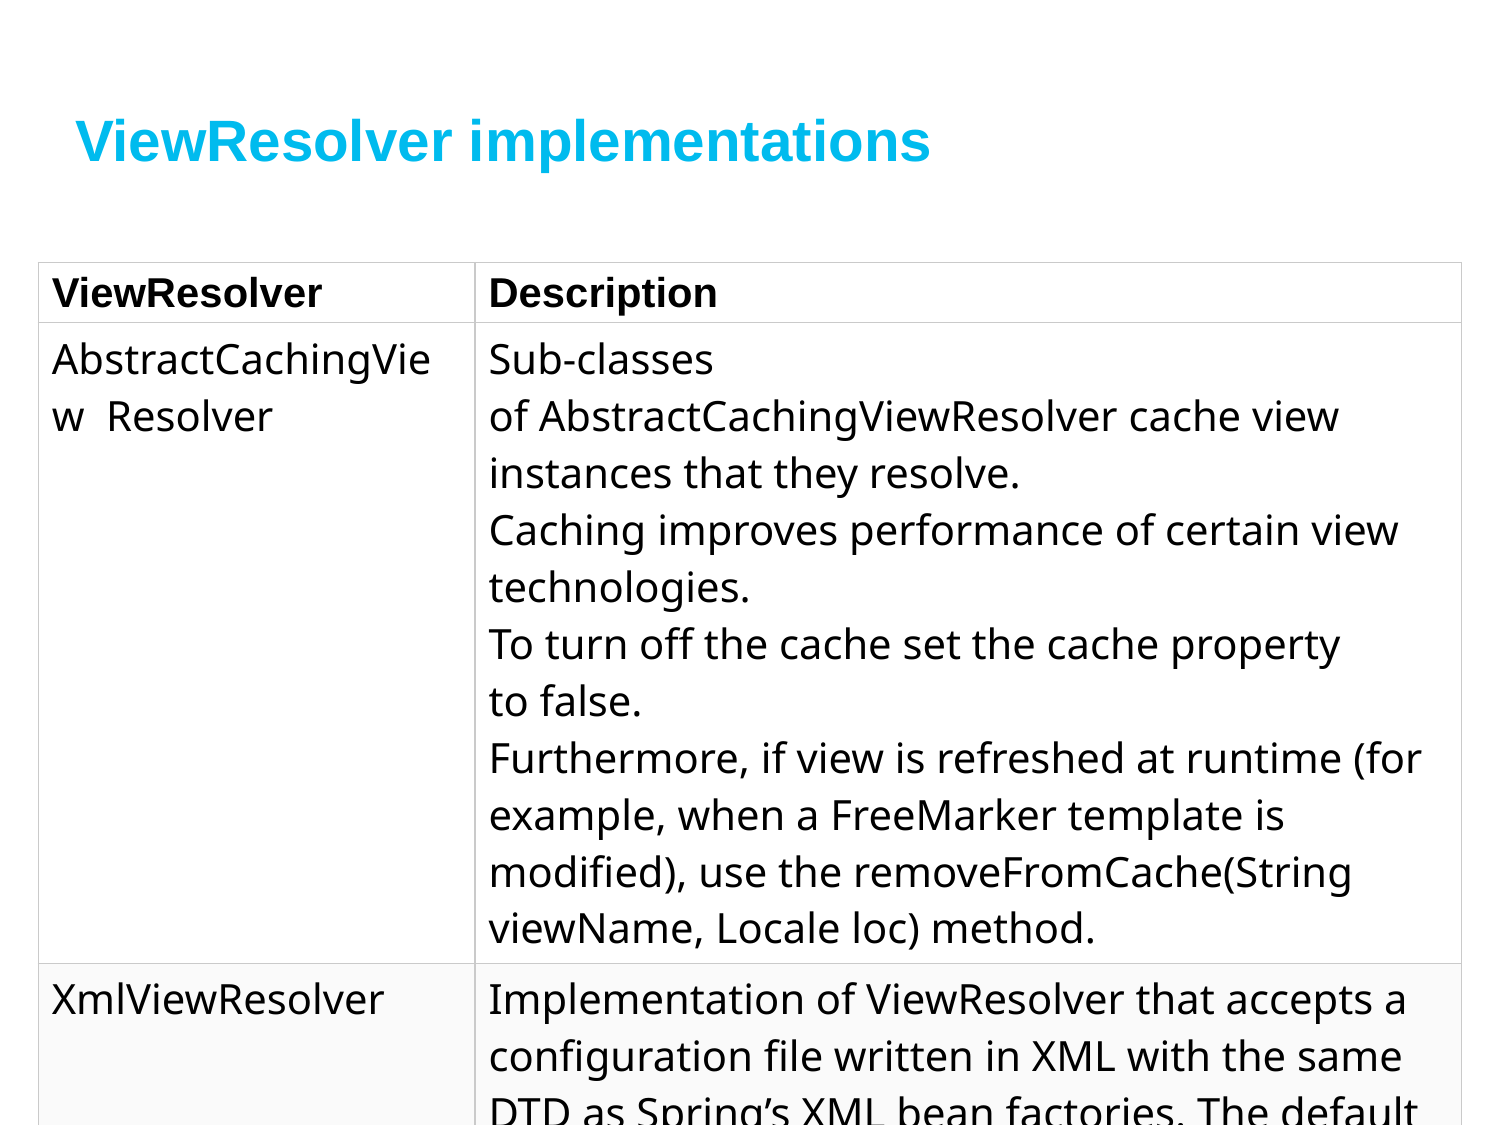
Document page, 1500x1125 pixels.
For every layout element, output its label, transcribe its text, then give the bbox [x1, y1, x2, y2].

table_header ViewResolver [39, 263, 474, 322]
title ViewResolver implementations [75, 30, 1425, 173]
table_cell Sub-classes of AbstractCachingViewResolver cache view instances that they resolve. Caching improves performance of certain view technologies. To turn off the cache set the cache property to false. Furthermore, if view is refreshed at runtime (for example, when a FreeMarker template is modified), use the removeFromCache(String viewName, Locale loc) method. [476, 323, 1461, 963]
table_header Description [476, 279, 1461, 322]
table_cell Implementation of ViewResolver that accepts a configuration file written in XML with the same DTD as Spring’s XML bean factories. The default configuration file is /WEB-INF/views.xml. [476, 964, 1461, 1125]
table_cell AbstractCachingView Resolver [39, 323, 474, 963]
table_cell XmlViewResolver [39, 964, 474, 1125]
text_box [122, 174, 1500, 279]
